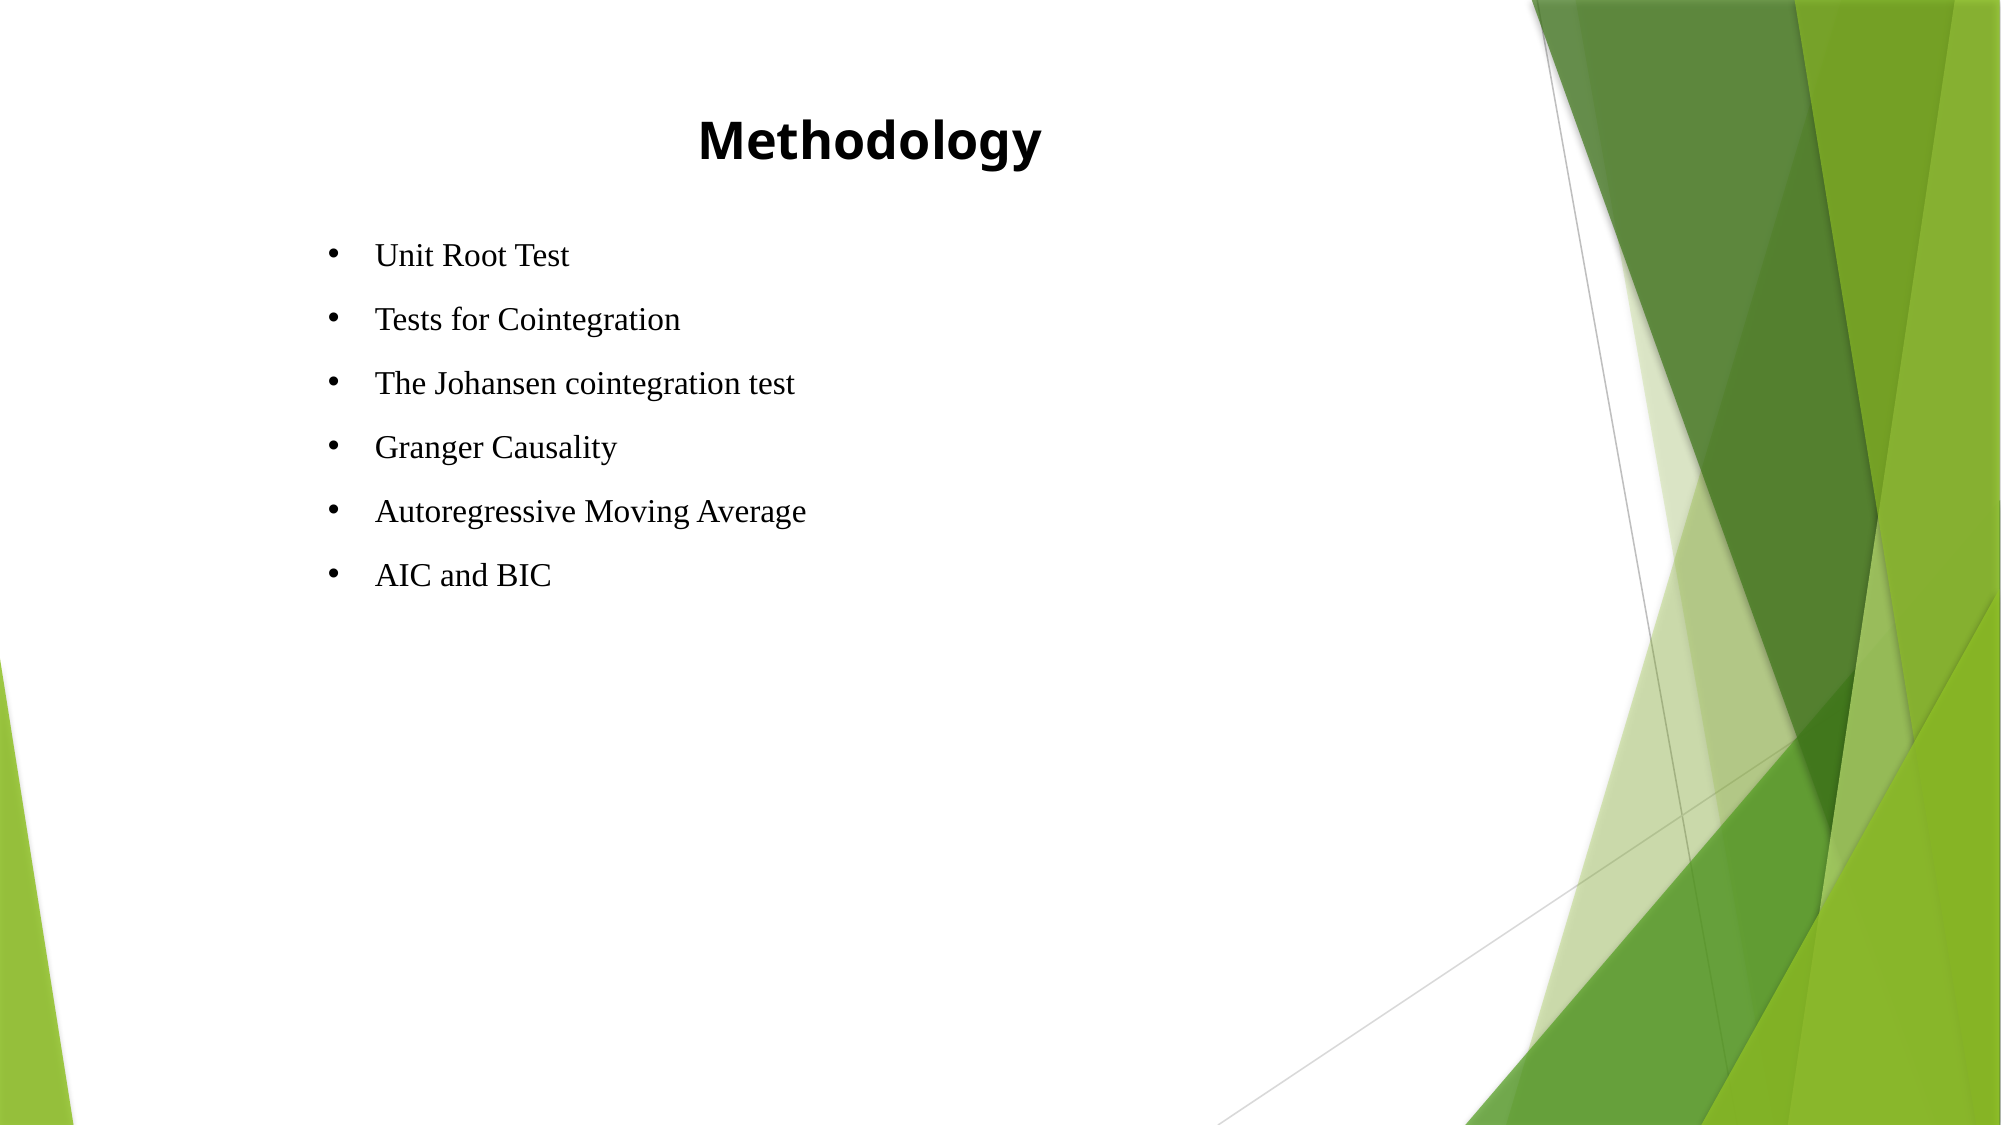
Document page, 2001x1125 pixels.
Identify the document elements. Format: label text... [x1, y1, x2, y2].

text_box Unit Root Test Tests for Cointegration The Johansen cointegration test Granger Causality Autoregressive Moving Average AIC and BIC [313, 205, 823, 665]
text_box Methodology [682, 100, 1057, 178]
